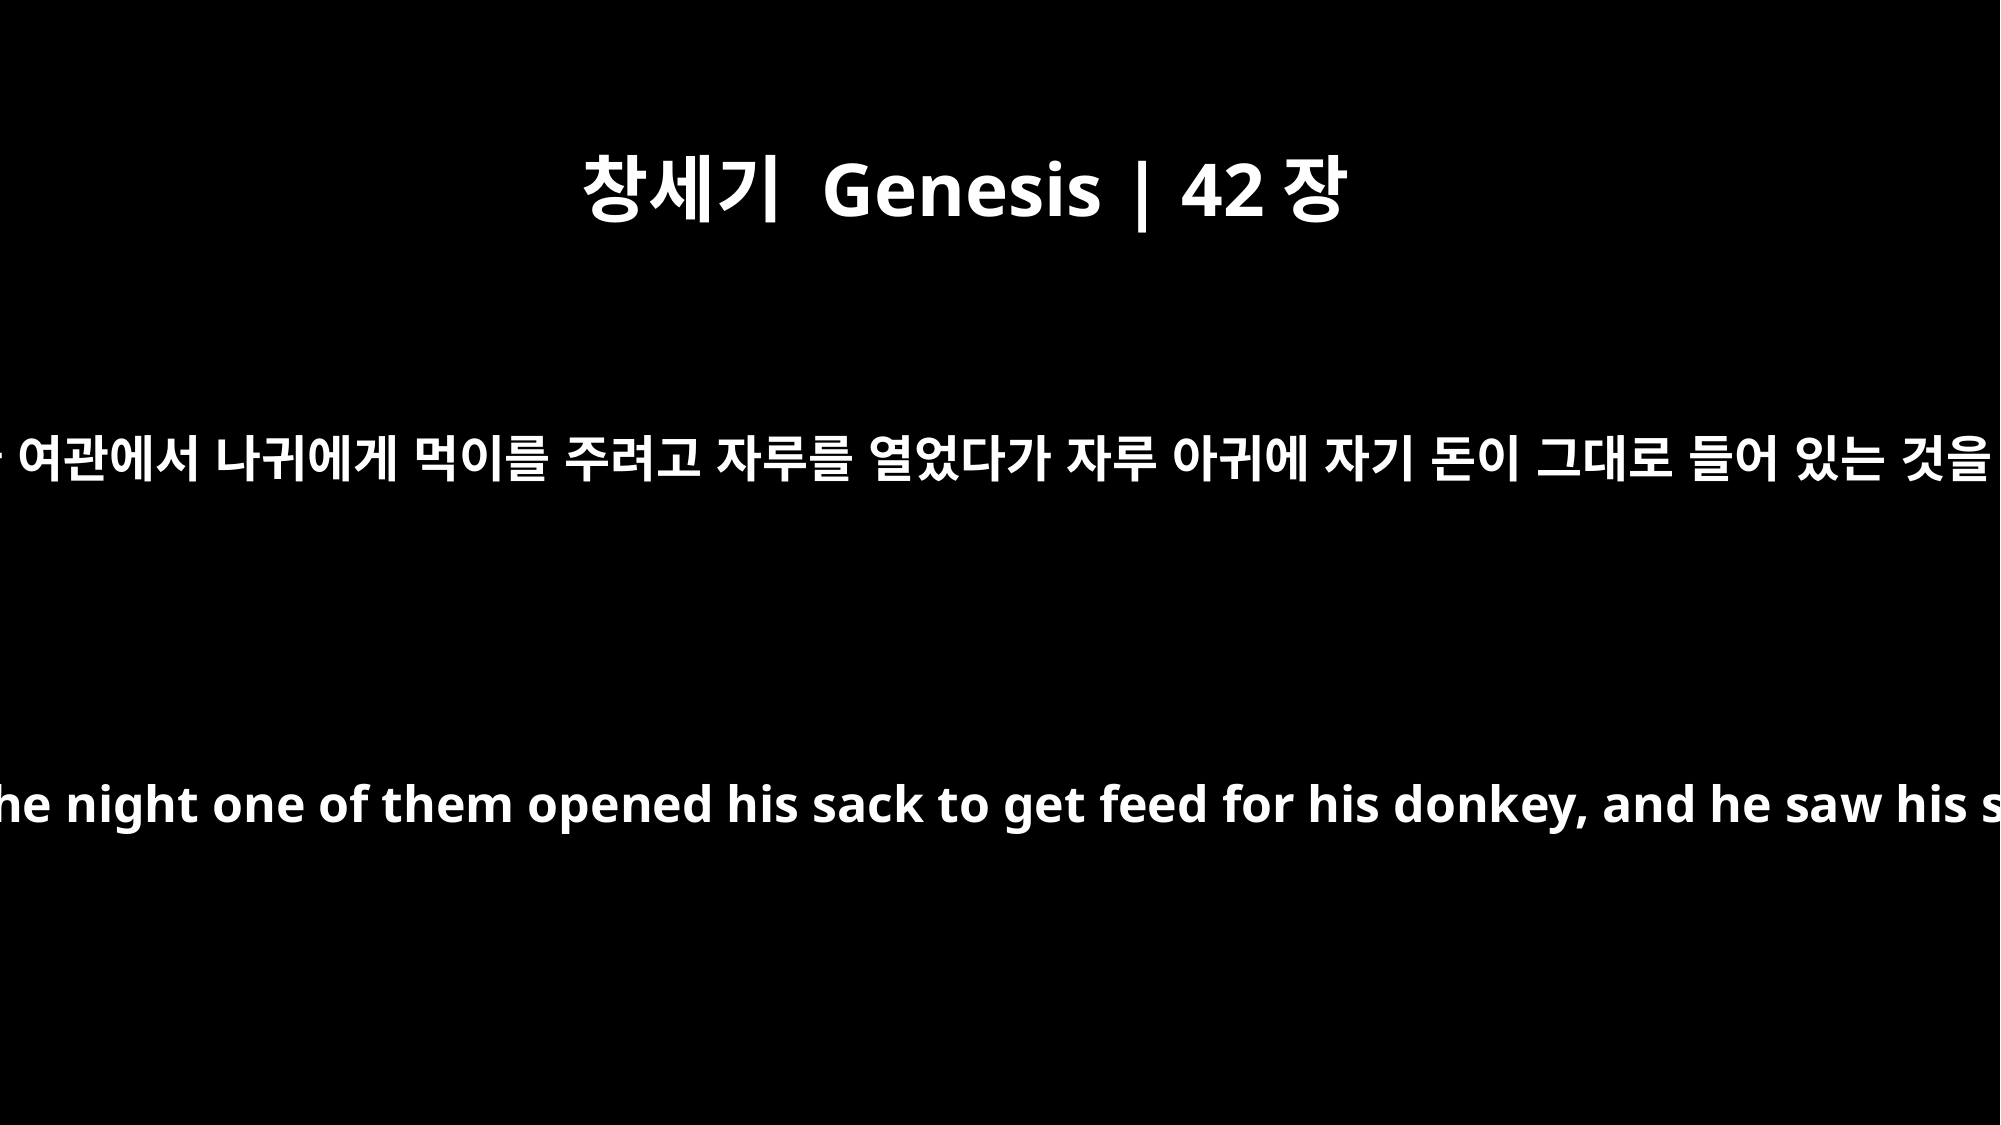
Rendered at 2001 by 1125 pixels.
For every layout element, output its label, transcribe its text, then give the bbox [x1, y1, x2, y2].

text_box 창세기 Genesis | 42장 [566, 136, 1365, 239]
text_box At the place where they stopped for the night one of them opened his sack to get feed for his donkey, and he saw his silver in the mouth of his sack. [0, 764, 2000, 840]
text_box 27 그들 가운데 하나가 여관에서 나귀에게 먹이를 주려고 자루를 열었다가 자루 아귀에 자기 돈이 그대로 들어 있는 것을 발견했습니다. [0, 359, 2000, 495]
